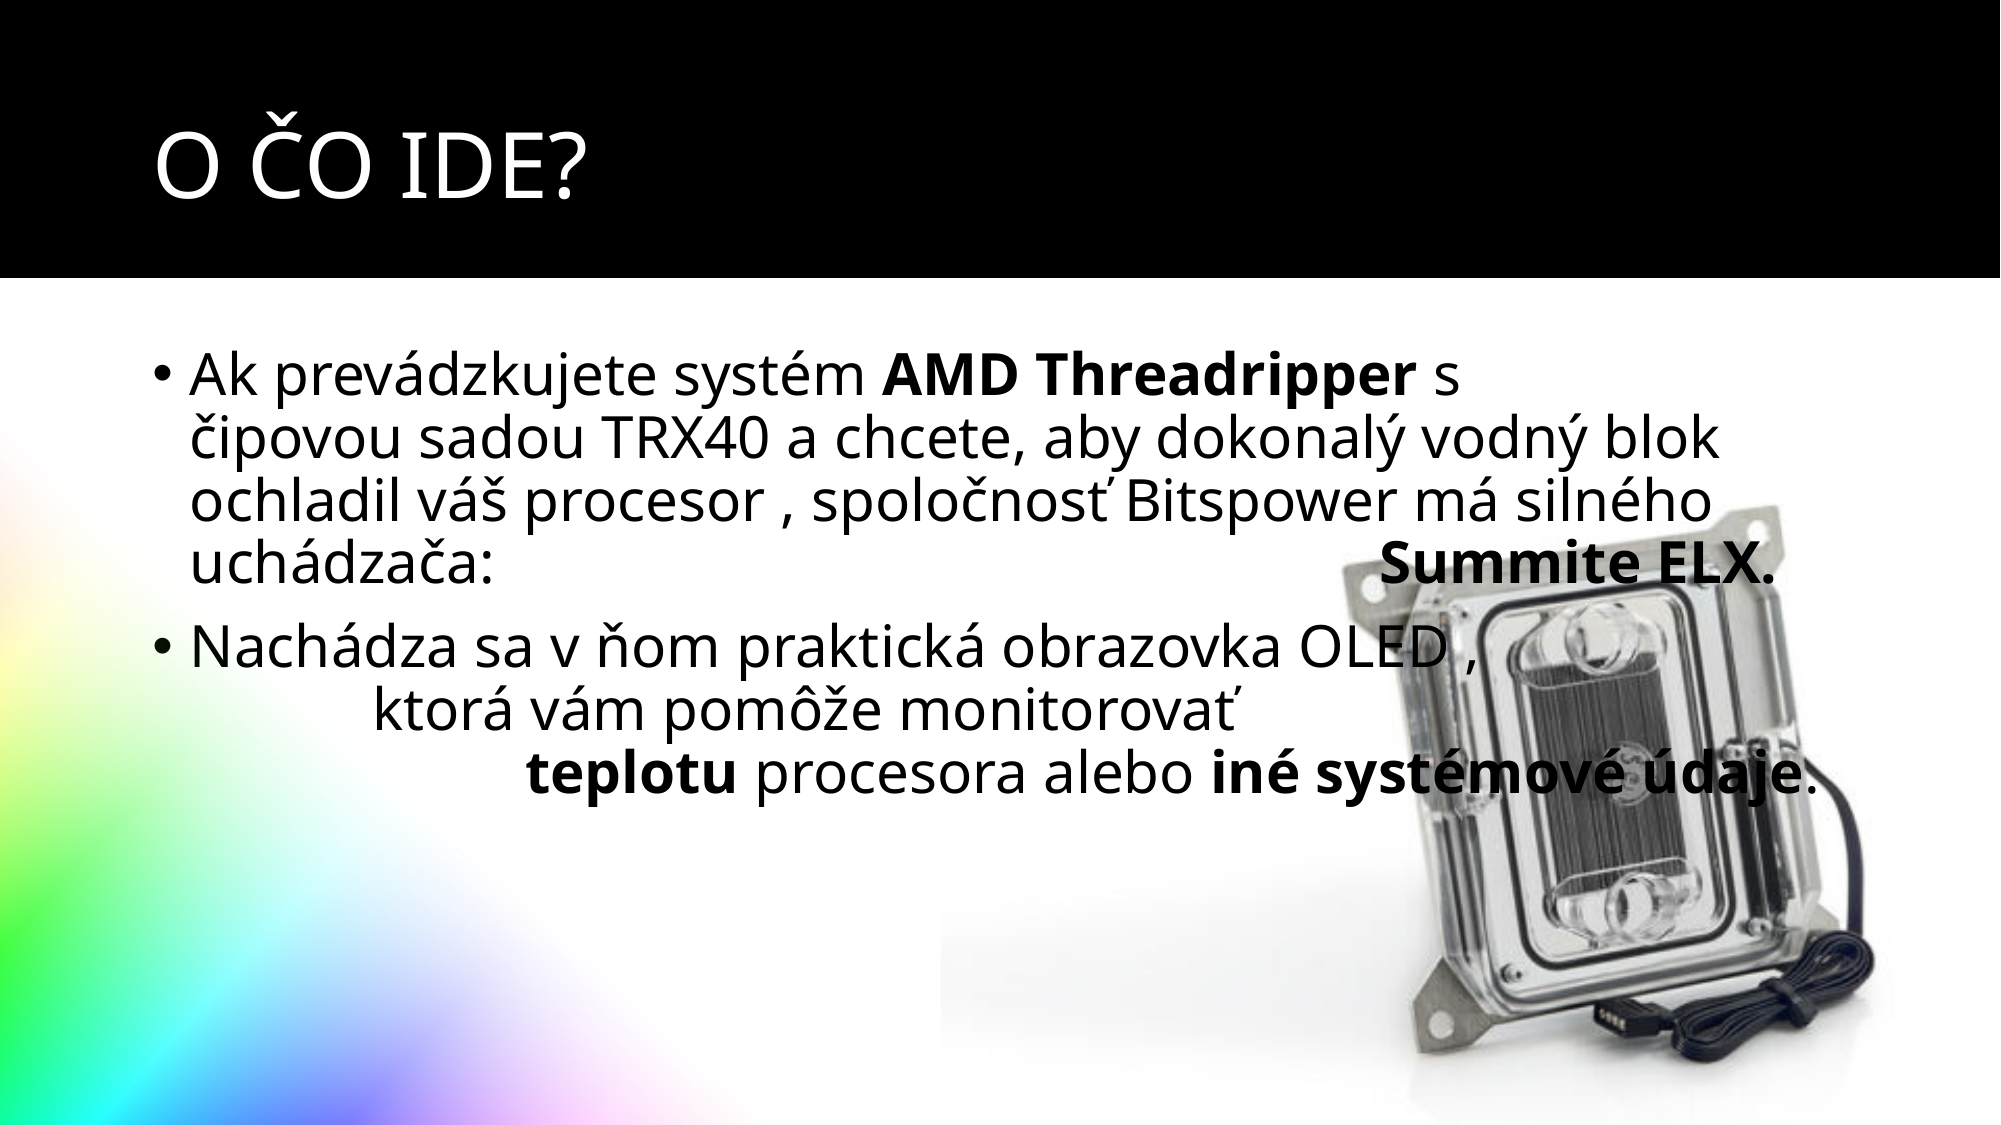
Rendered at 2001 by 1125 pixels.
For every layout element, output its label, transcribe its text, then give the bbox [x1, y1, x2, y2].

title O ČO IDE? [137, 59, 1863, 278]
text_box [0, 0, 2000, 278]
picture [940, 304, 2000, 1125]
picture [0, 420, 774, 1125]
list Ak prevádzkujete systém AMD Threadripper s čipovou sadou TRX40 a chcete, aby dokonalý vodný blok ochladil váš procesor , spoločnosť Bitspower má silného uchádzača: Summite ELX. Nachádza sa v ňom praktická obrazovka OLED , ktorá vám pomôže monitorovať teplotu procesora alebo iné systémové údaje. [137, 337, 940, 1014]
